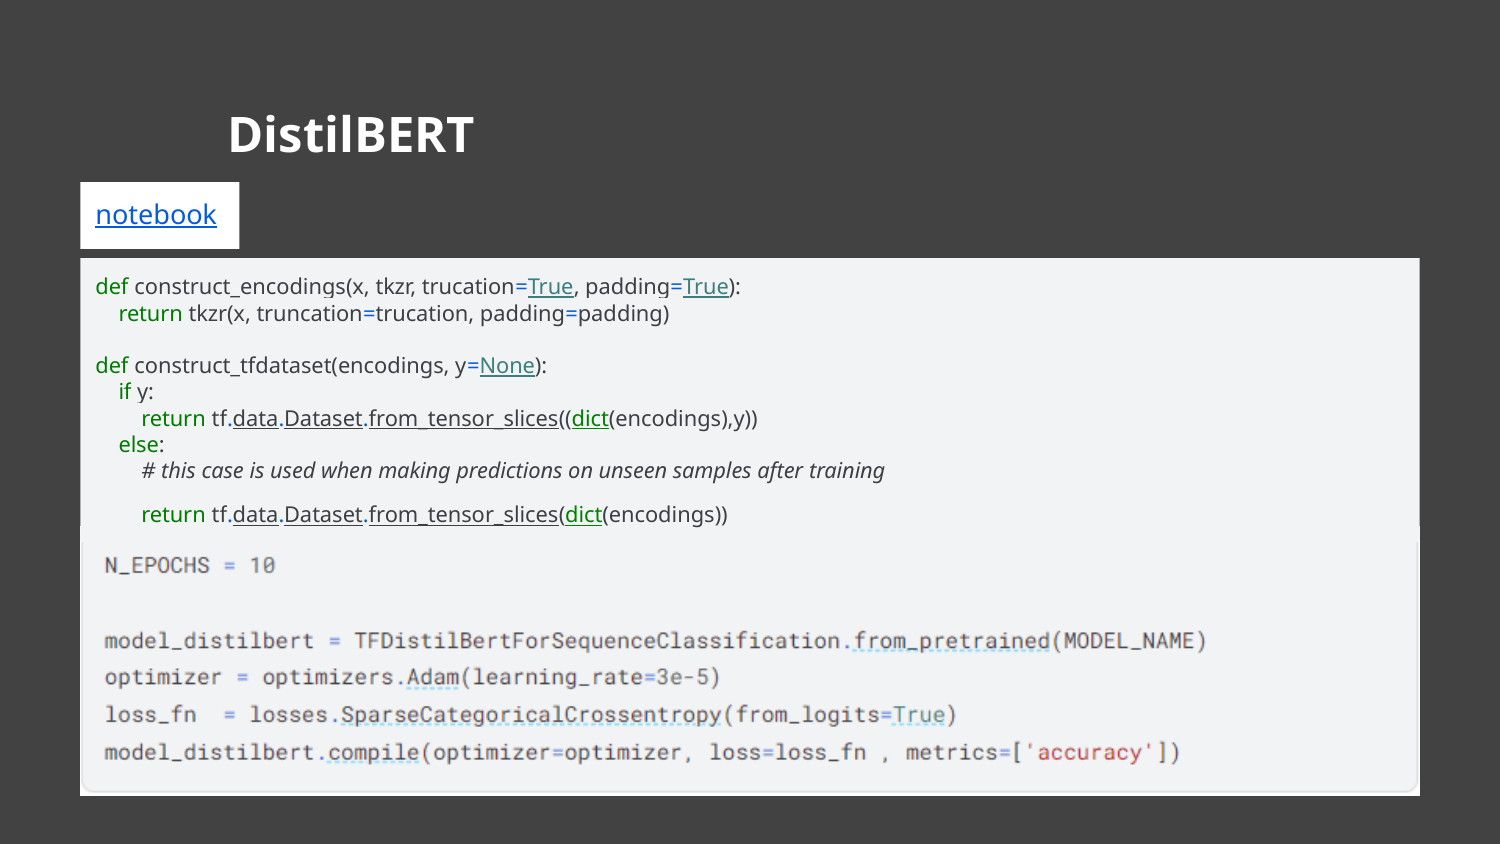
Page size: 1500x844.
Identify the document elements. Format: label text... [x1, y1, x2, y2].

title DistilBERT [212, 18, 1366, 183]
picture [80, 526, 1420, 796]
text_box def construct_encodings(x, tkzr, trucation=True, padding=True): return tkzr(x, truncation=trucation, padding=padding) def construct_tfdataset(encodings, y=None): if y: return tf.data.Dataset.from_tensor_slices((dict(encodings),y)) else: # this case is used when making predictions on unseen samples after training return tf.data.Dataset.from_tensor_slices(dict(encodings)) [80, 258, 1420, 526]
text_box notebook [80, 182, 240, 249]
